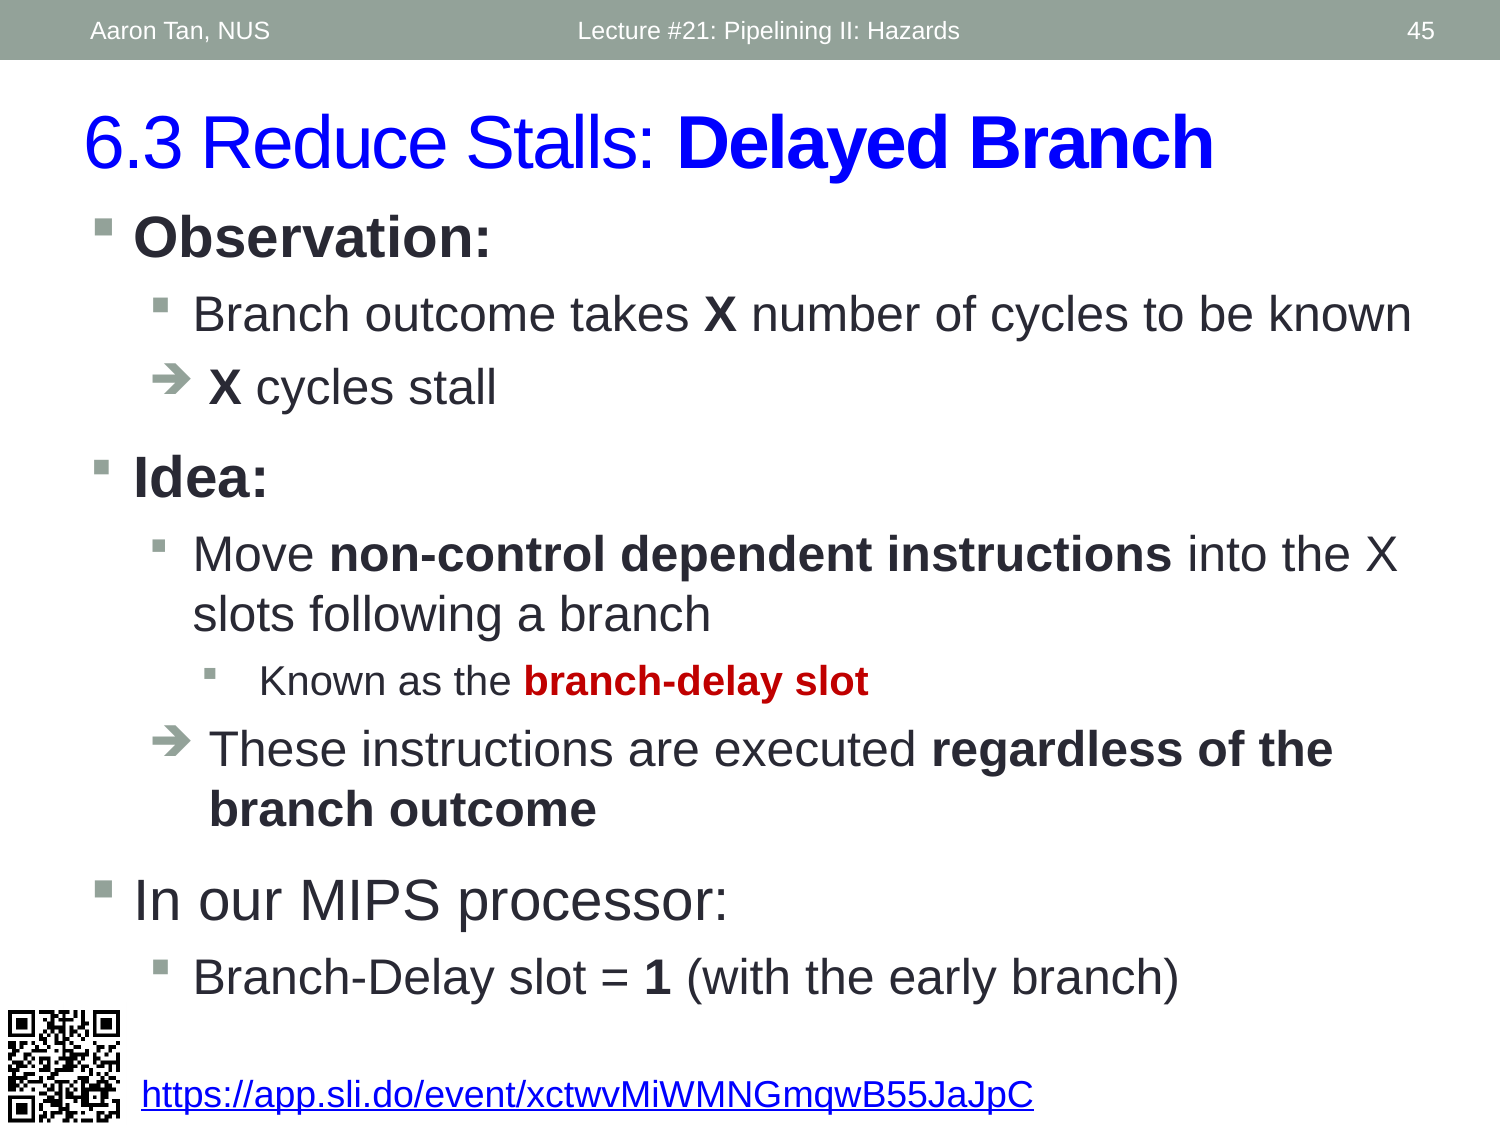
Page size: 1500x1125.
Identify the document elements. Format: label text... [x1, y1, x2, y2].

text_box Observation: Branch outcome takes X number of cycles to be known X cycles stall Idea: Move non-control dependent instructions into the X slots following a branch Known as the branch-delay slot These instructions are executed regardless of the branch outcome In our MIPS processor: Branch-Delay slot = 1 (with the early branch) [75, 191, 1450, 1076]
footer Lecture #21: Pipelining II: Hazards [562, 3, 1238, 57]
slide_number 45 [1308, 3, 1450, 57]
picture [0, 1002, 127, 1125]
title 6.3 Reduce Stalls: Delayed Branch [68, 86, 1450, 192]
slide_number Aaron Tan, NUS [75, 3, 550, 57]
